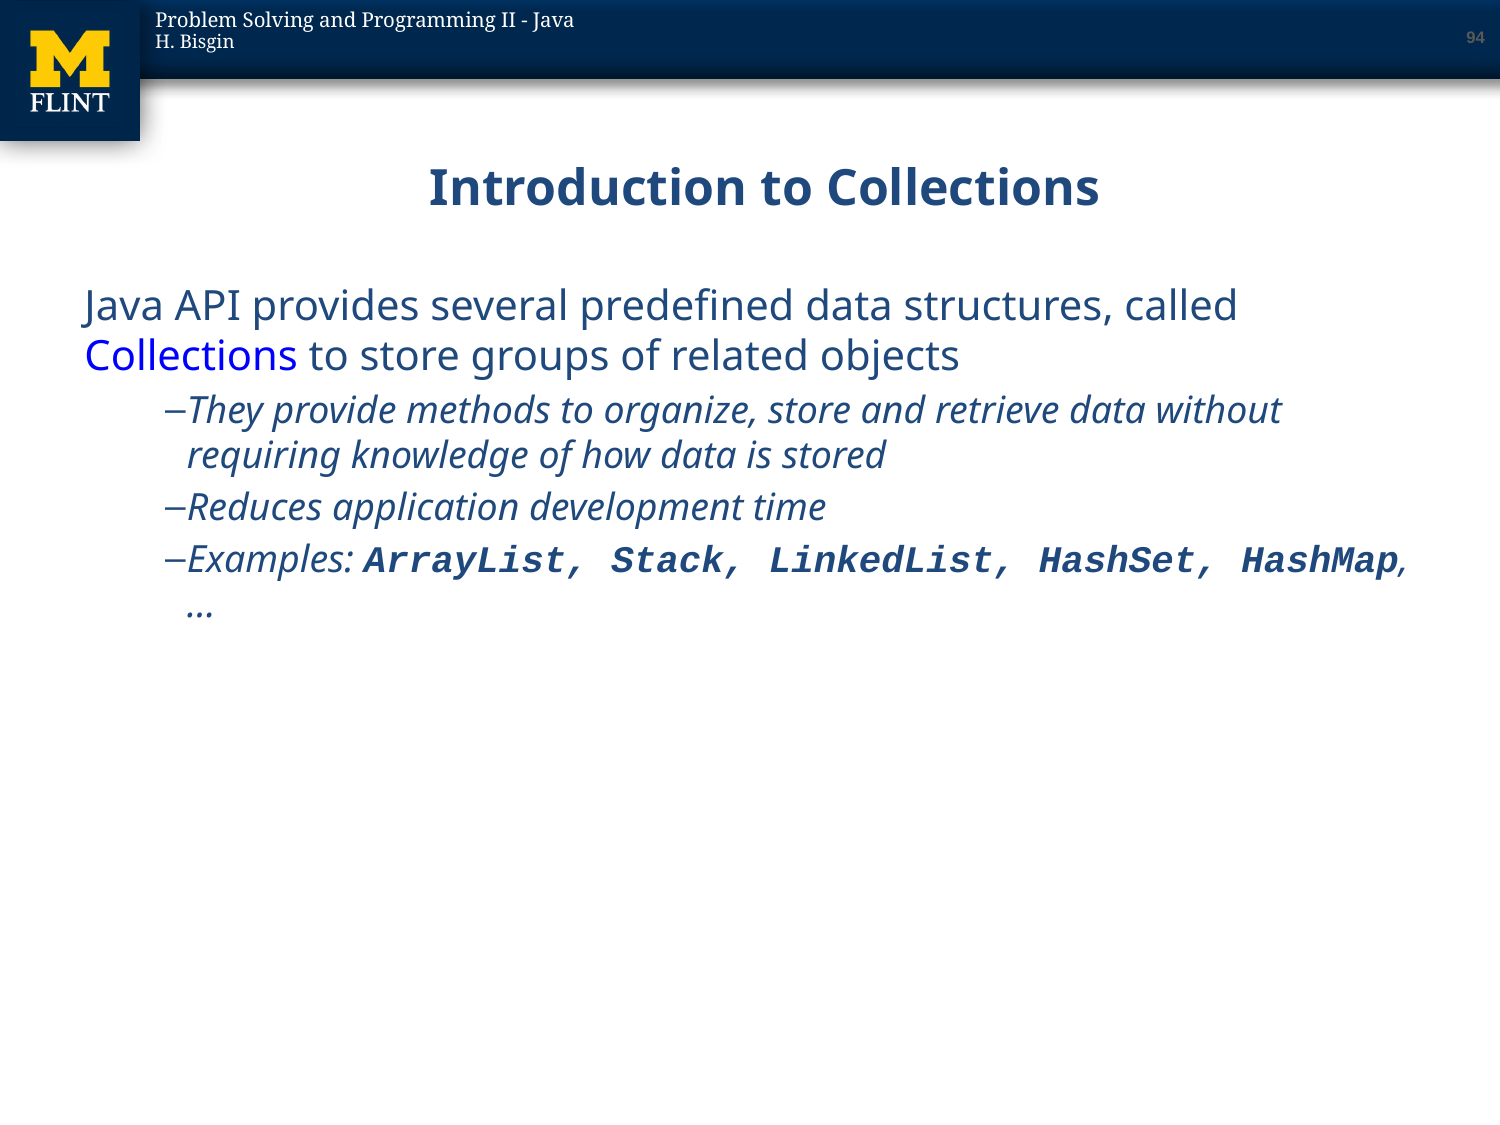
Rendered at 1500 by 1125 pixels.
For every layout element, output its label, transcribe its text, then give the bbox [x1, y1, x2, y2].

slide_number 94 [1149, 6, 1500, 67]
list Java API provides several predefined data structures, called Collections to store groups of related objects They provide methods to organize, store and retrieve data without requiring knowledge of how data is stored Reduces application development time Examples: ArrayList, Stack, LinkedList, HashSet, HashMap, … [75, 269, 1425, 990]
picture [0, 0, 1500, 1122]
title Introduction to Collections [73, 109, 1457, 263]
